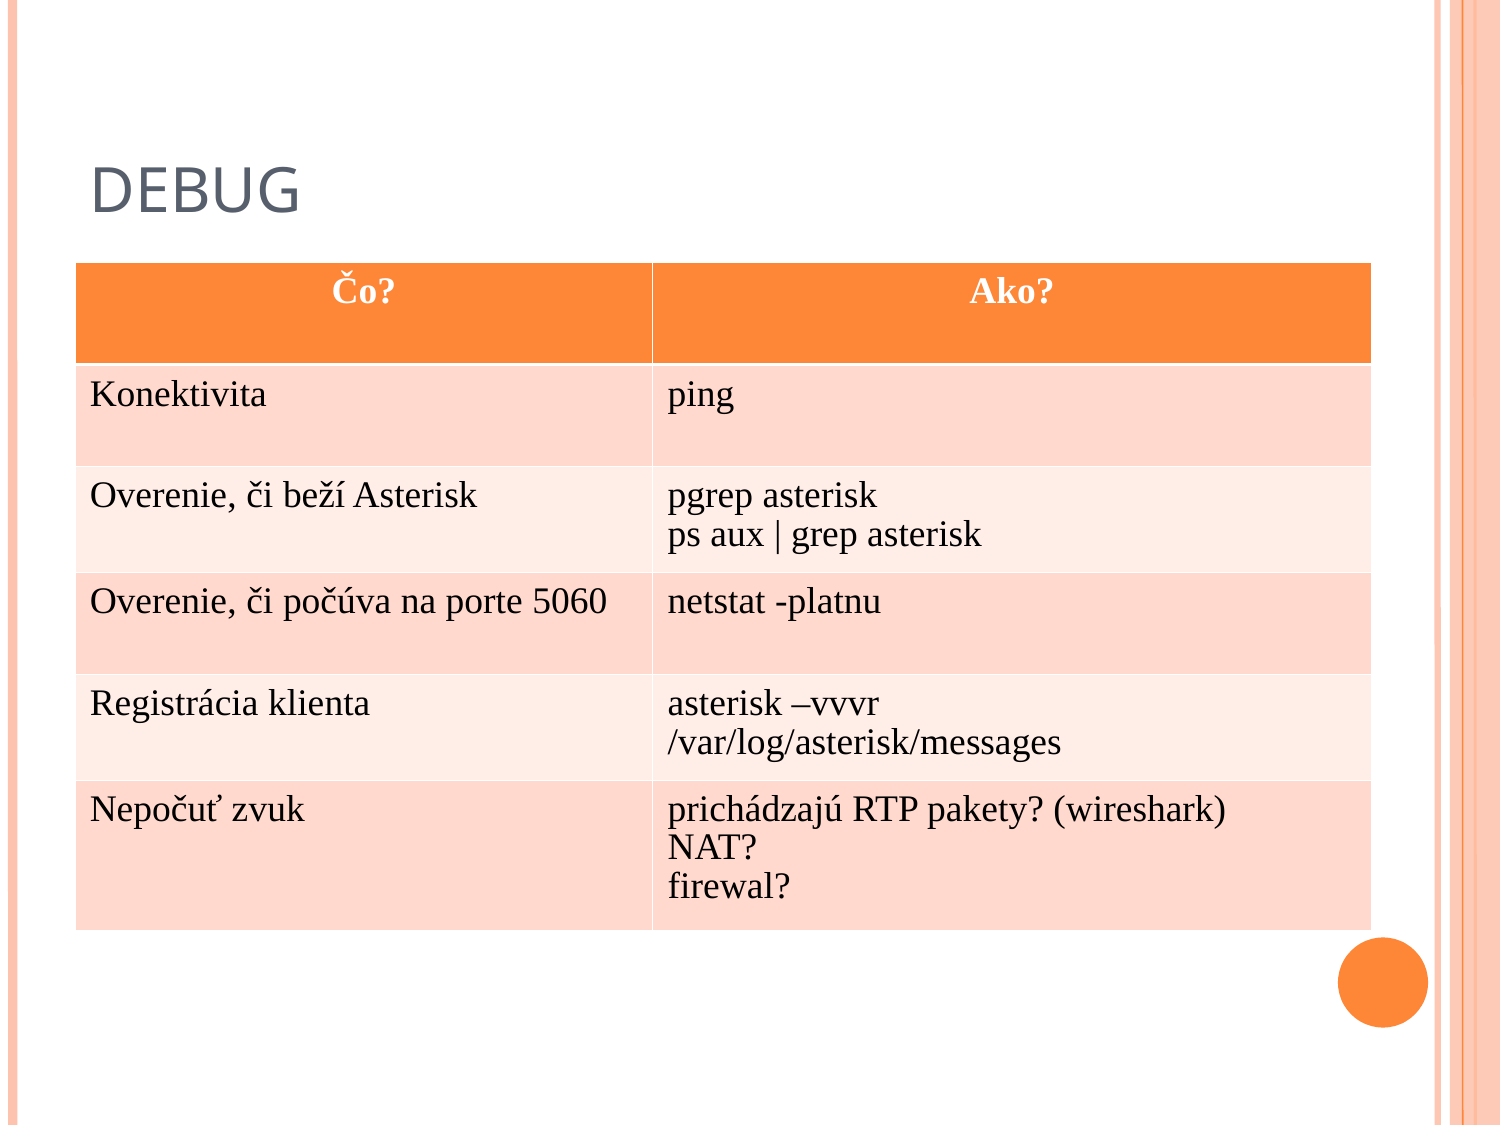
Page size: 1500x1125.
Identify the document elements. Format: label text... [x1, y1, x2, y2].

text_box DEBUG [75, 45, 1300, 233]
table_cell Overenie, či beží Asterisk [76, 467, 652, 572]
table_cell netstat -platnu [653, 573, 1371, 674]
table_cell Overenie, či počúva na porte 5060 [76, 573, 652, 674]
table_cell Registrácia klienta [76, 675, 652, 780]
table_cell asterisk –vvvr /var/log/asterisk/messages [653, 675, 1371, 780]
table_cell pgrep asterisk ps aux | grep asterisk [653, 467, 1371, 572]
table_header Čo? [76, 263, 652, 363]
table_cell Nepočuť zvuk [76, 781, 652, 930]
table_cell prichádzajú RTP pakety? (wireshark) NAT? firewal? [653, 781, 1371, 930]
table_cell ping [653, 366, 1371, 466]
table_header Ako? [653, 263, 1371, 363]
table_cell Konektivita [76, 366, 652, 466]
